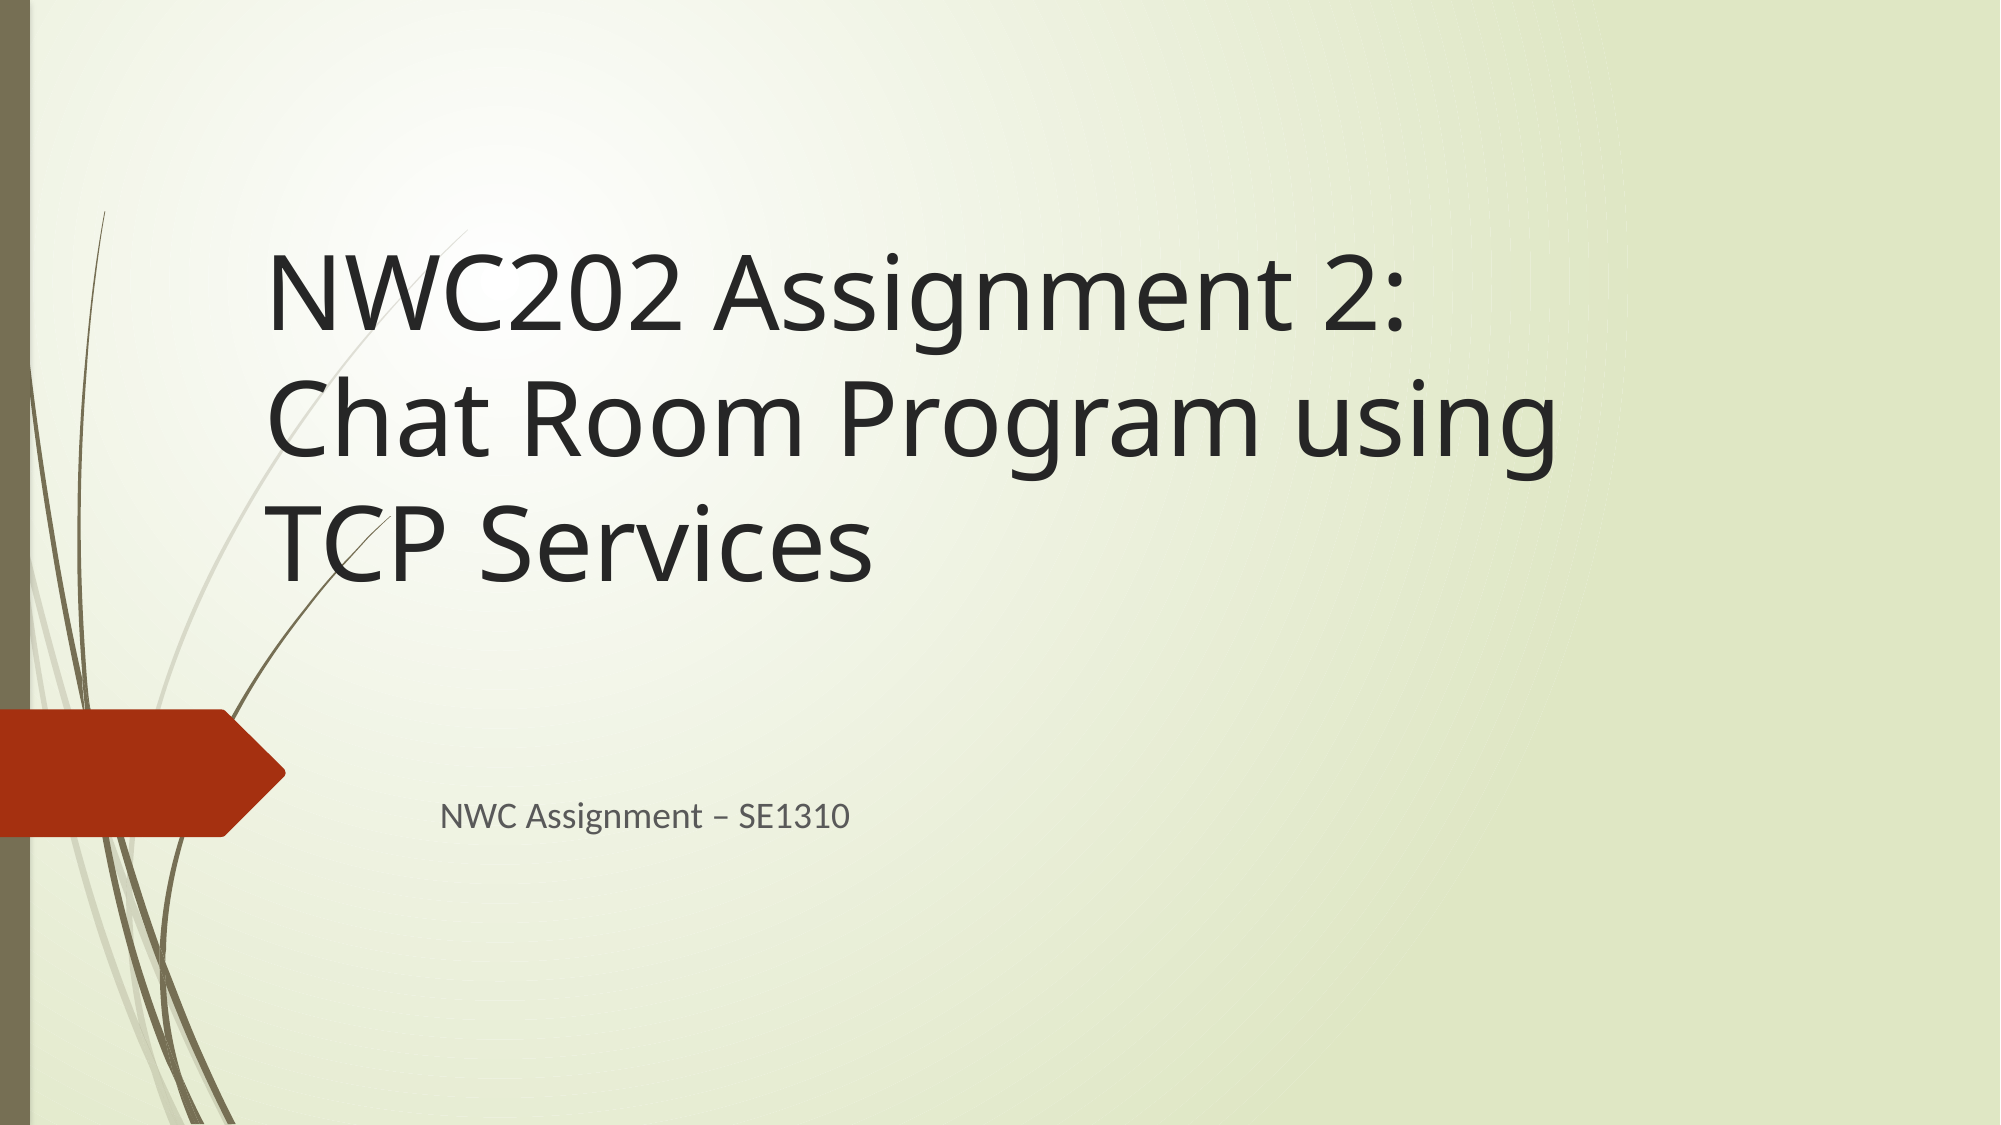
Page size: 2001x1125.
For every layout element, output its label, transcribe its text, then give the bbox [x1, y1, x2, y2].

subtitle NWC Assignment – SE1310 [424, 783, 1888, 969]
title NWC202 Assignment 2: Chat Room Program using TCP Services [249, 218, 1750, 611]
